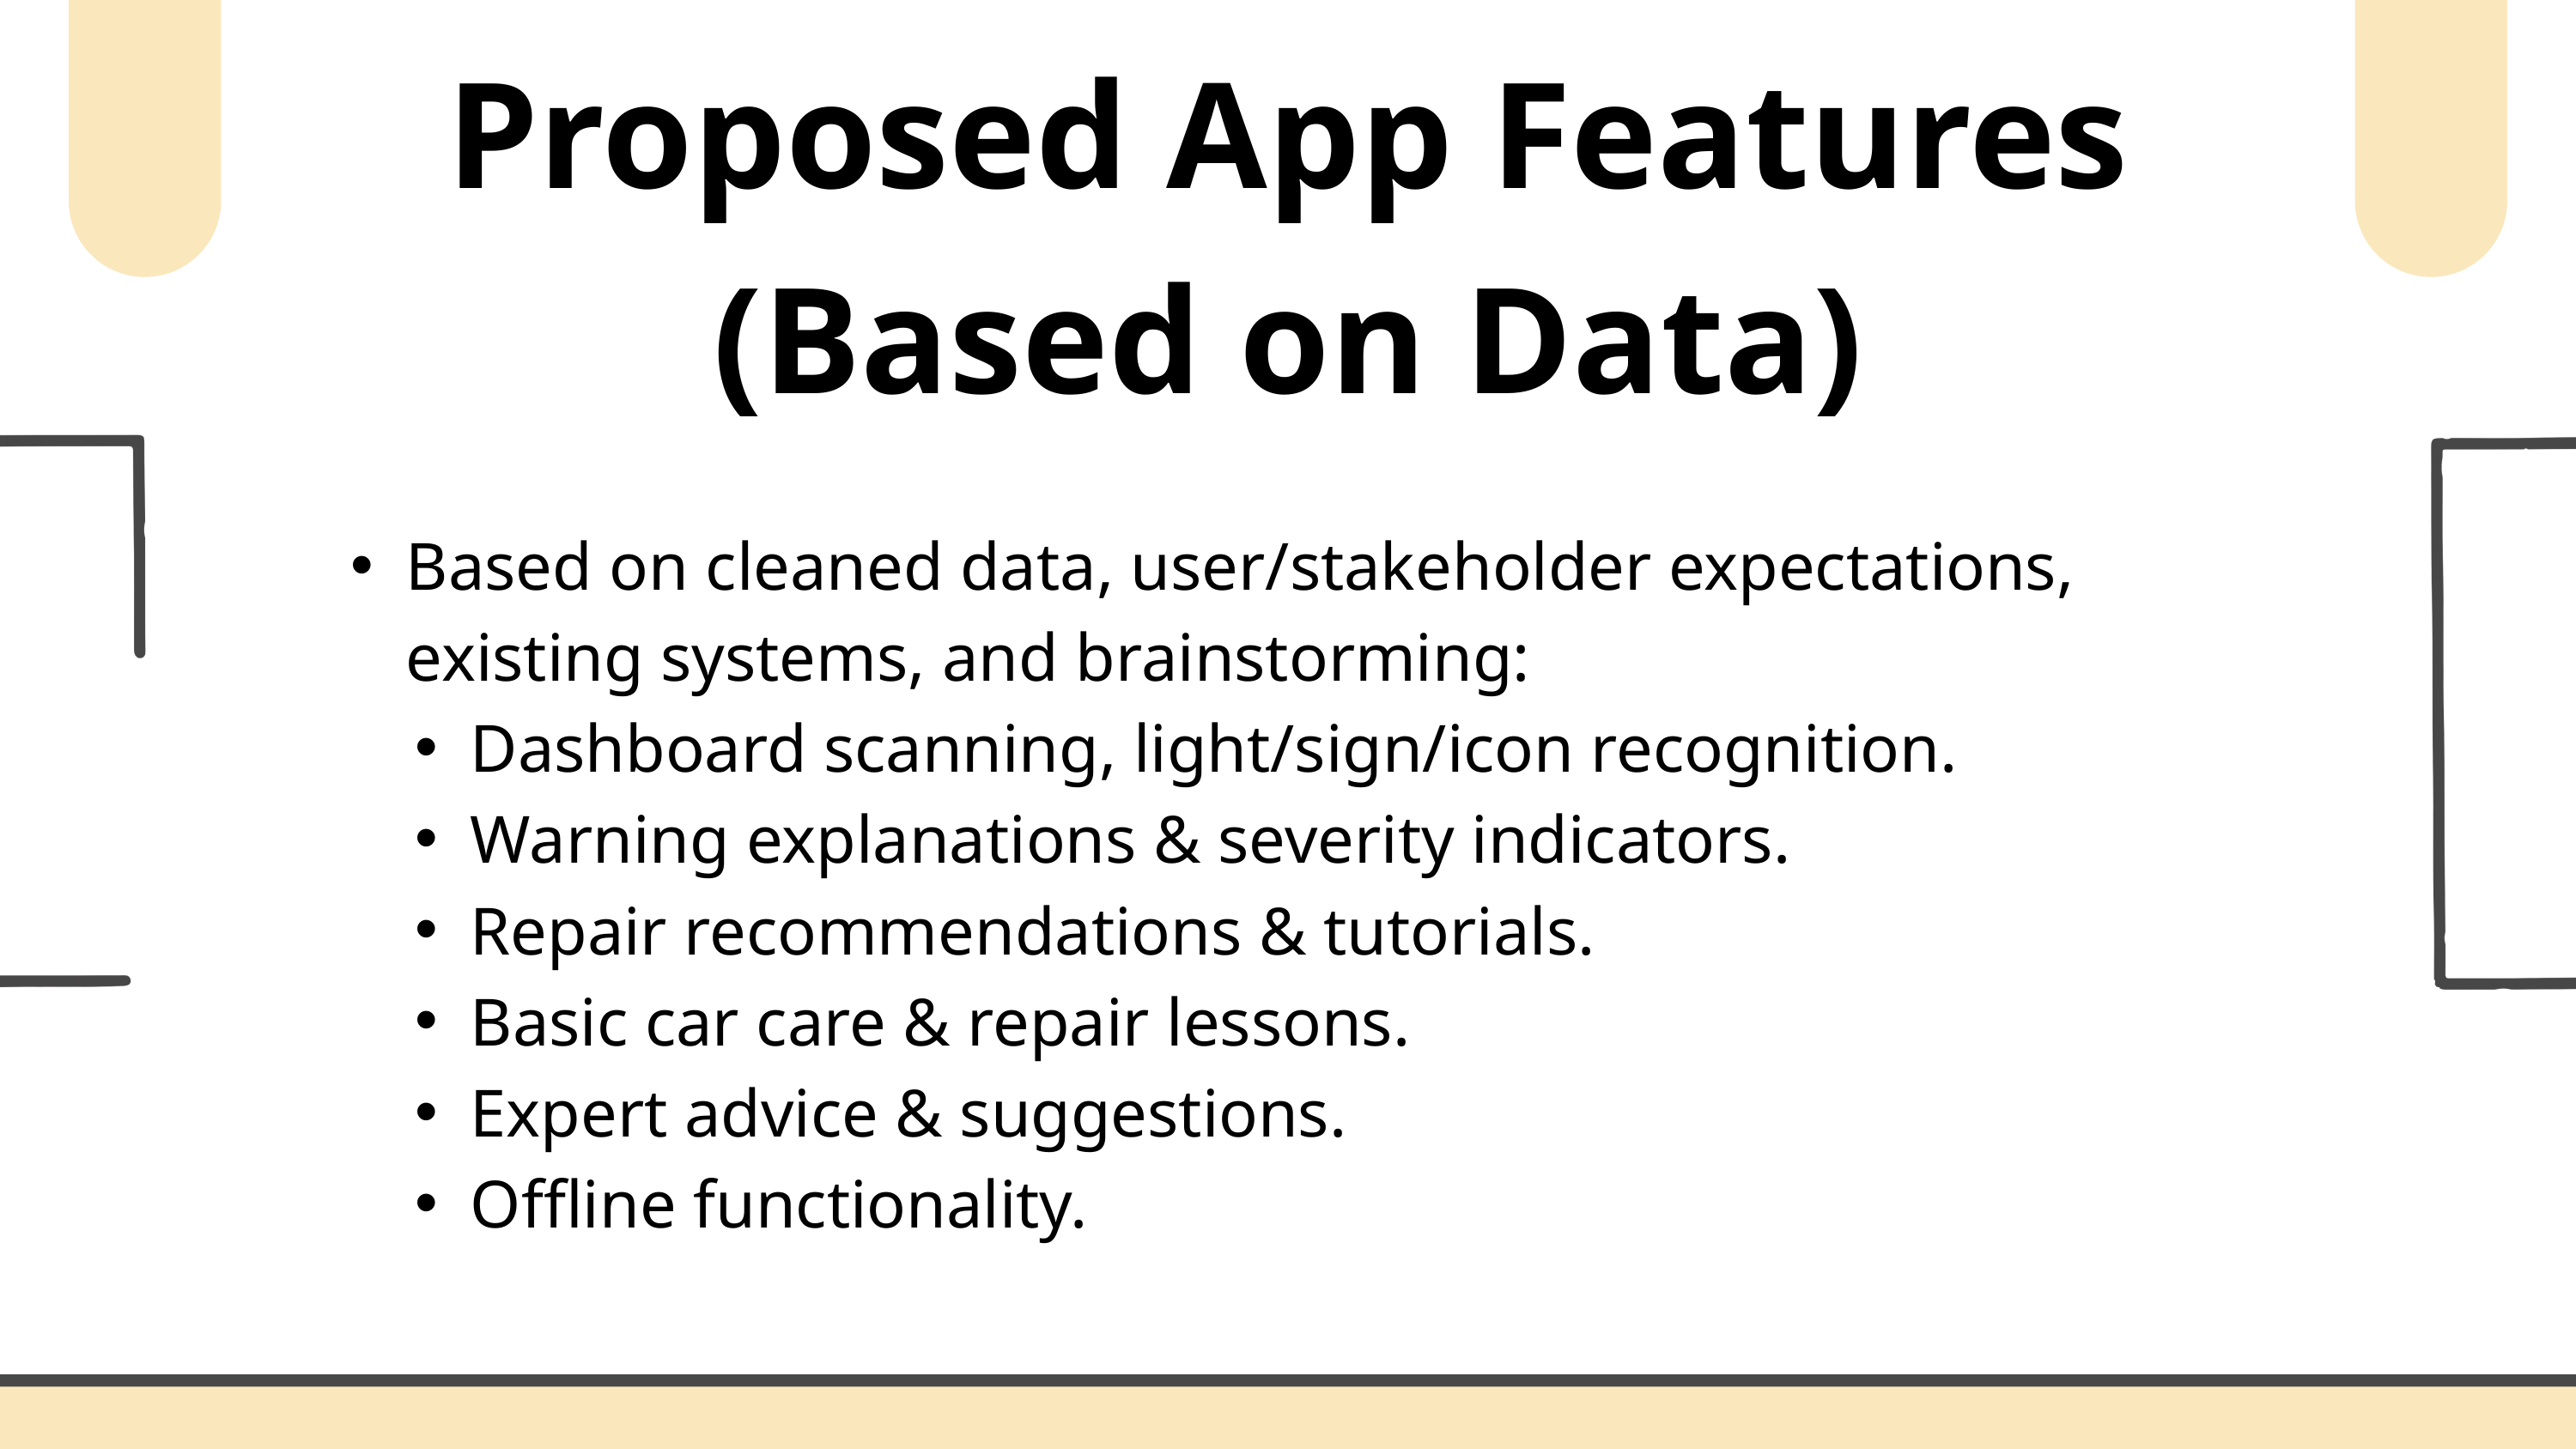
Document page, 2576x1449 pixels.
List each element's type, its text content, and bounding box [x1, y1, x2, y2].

text_box Based on cleaned data, user/stakeholder expectations, existing systems, and brainstorming: Dashboard scanning, light/sign/icon recognition. Warning explanations & severity indicators. Repair recommendations & tutorials. Basic car care & repair lessons. Expert advice & suggestions. Offline functionality. [295, 512, 2281, 1241]
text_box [68, 0, 222, 277]
text_box [0, 434, 146, 990]
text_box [0, 1379, 2576, 1449]
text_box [2354, 0, 2508, 277]
text_box [2431, 434, 2576, 990]
text_box Proposed App Features (Based on Data) [221, 12, 2355, 423]
